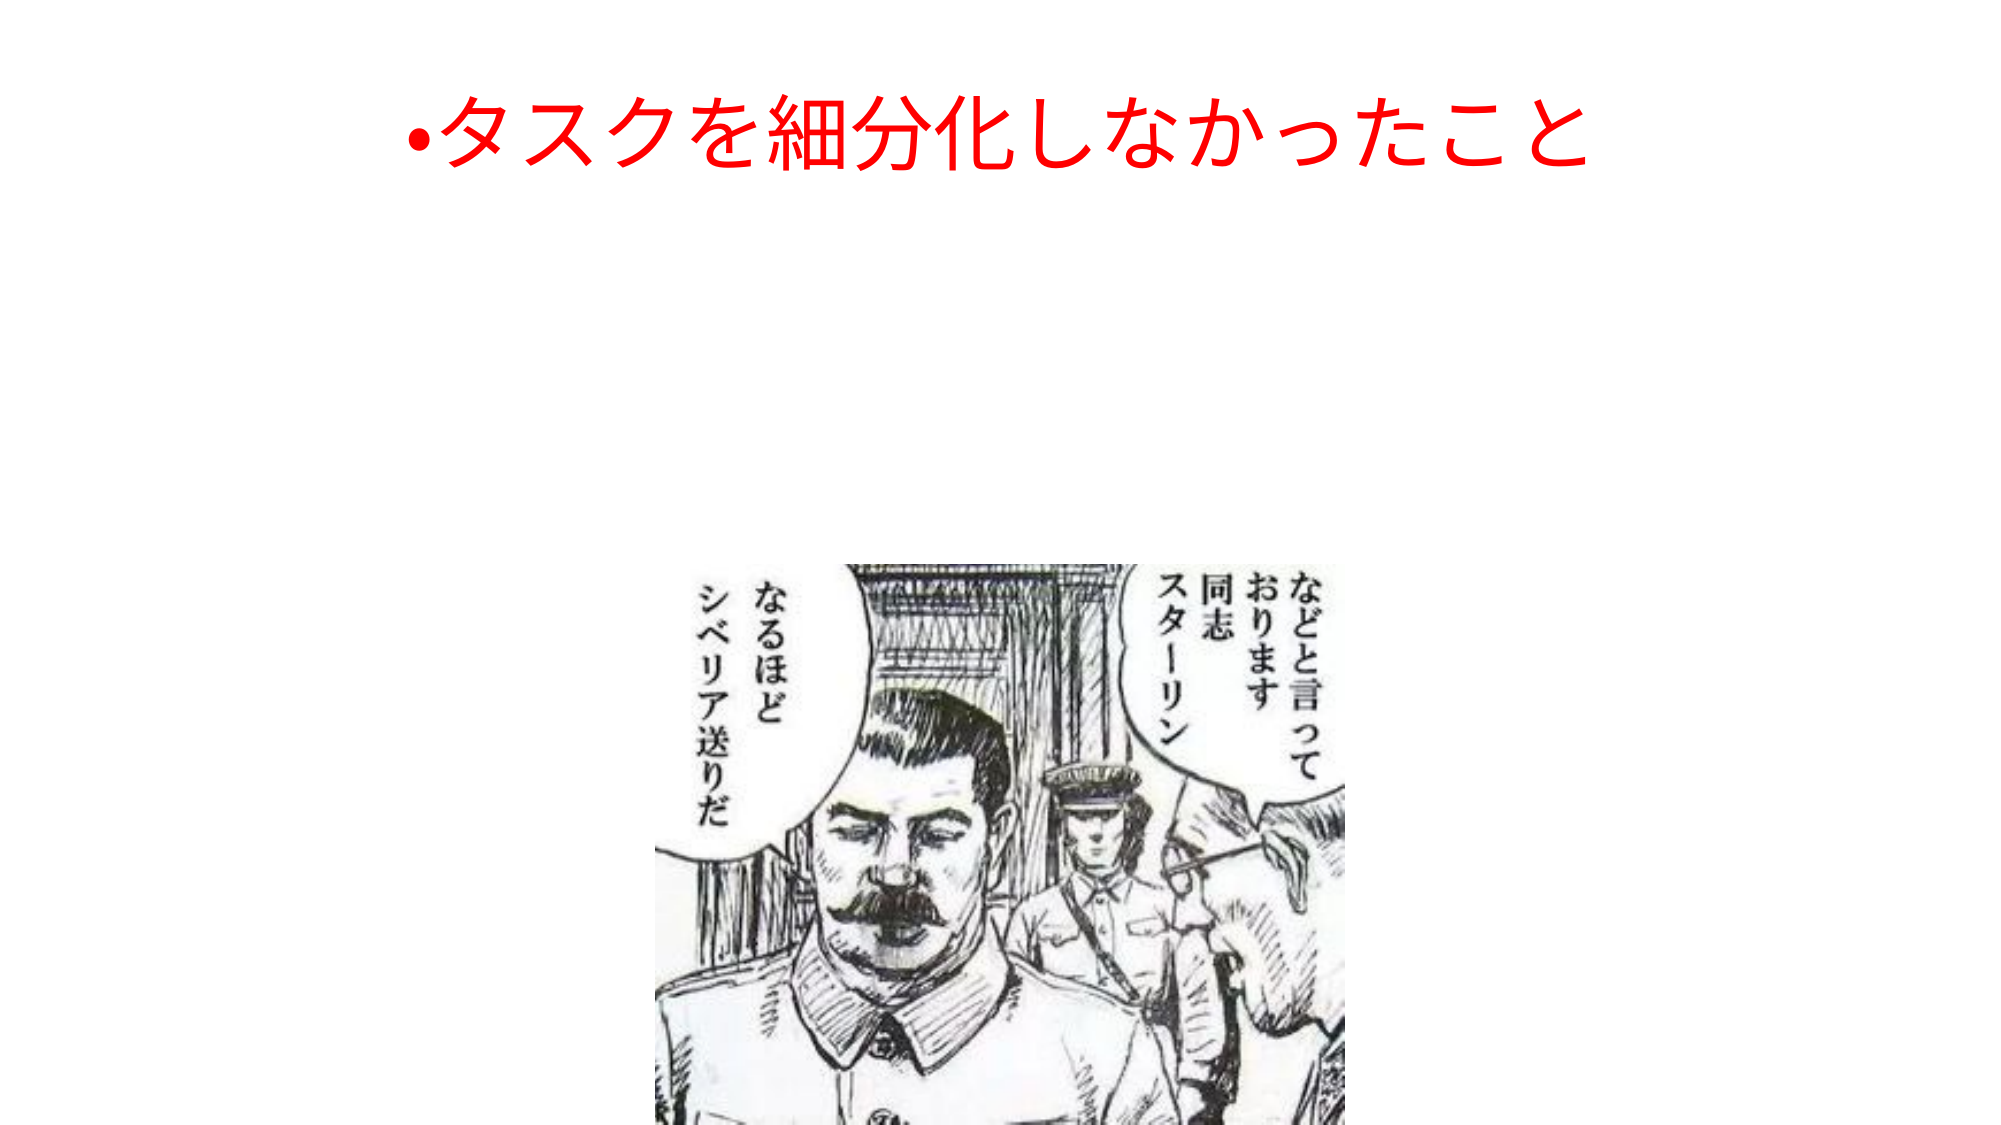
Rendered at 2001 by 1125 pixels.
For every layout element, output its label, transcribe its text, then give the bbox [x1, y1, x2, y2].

text_box ・タスクを細分化しなかったこと [238, 73, 1767, 189]
picture [655, 564, 1345, 1125]
